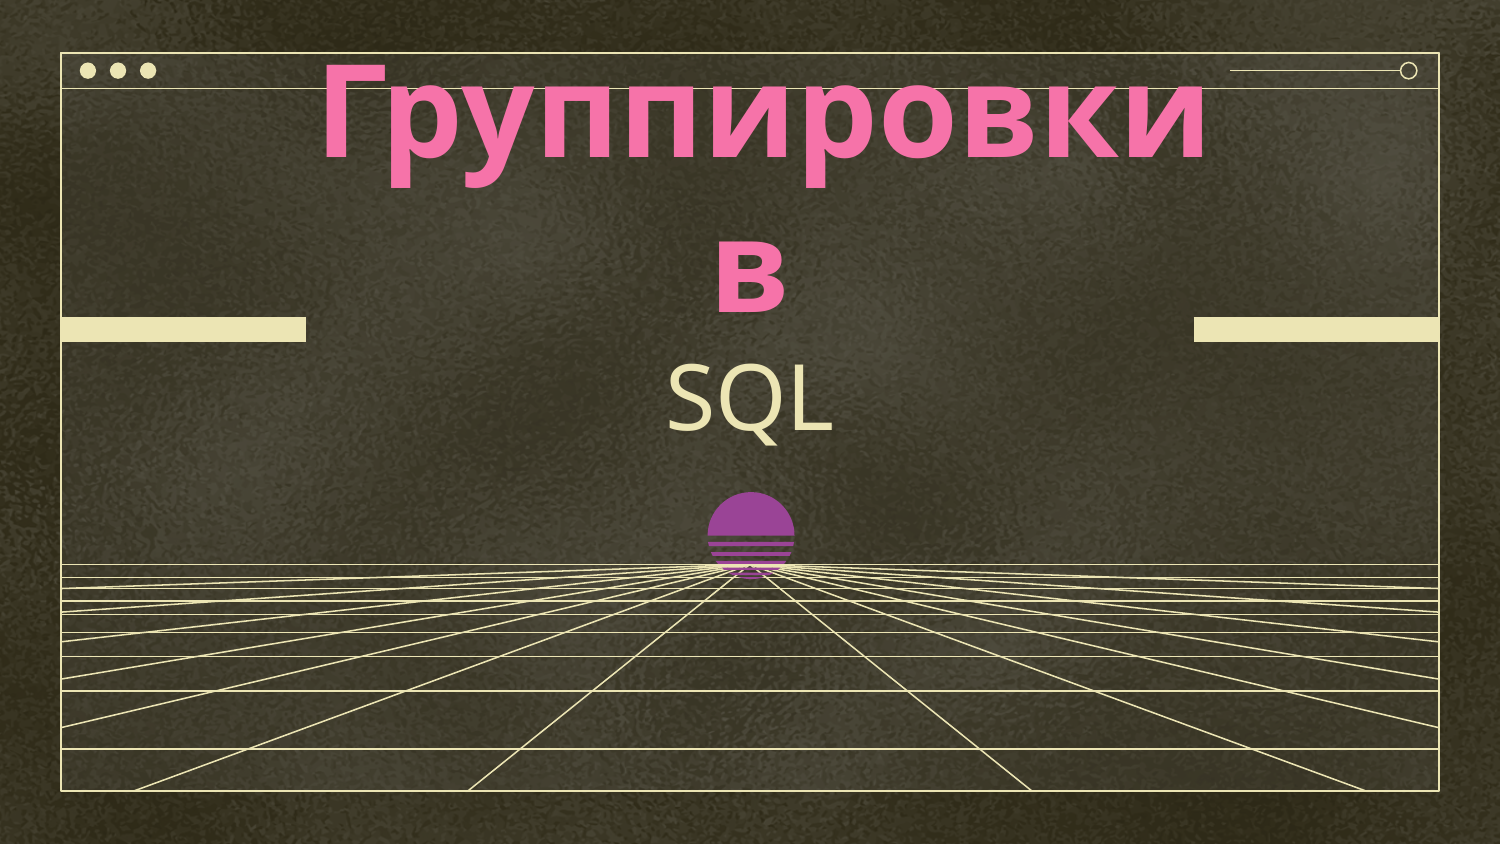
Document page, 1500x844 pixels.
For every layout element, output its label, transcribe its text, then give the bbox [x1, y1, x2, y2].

title Группировки в SQL [233, 68, 1267, 464]
